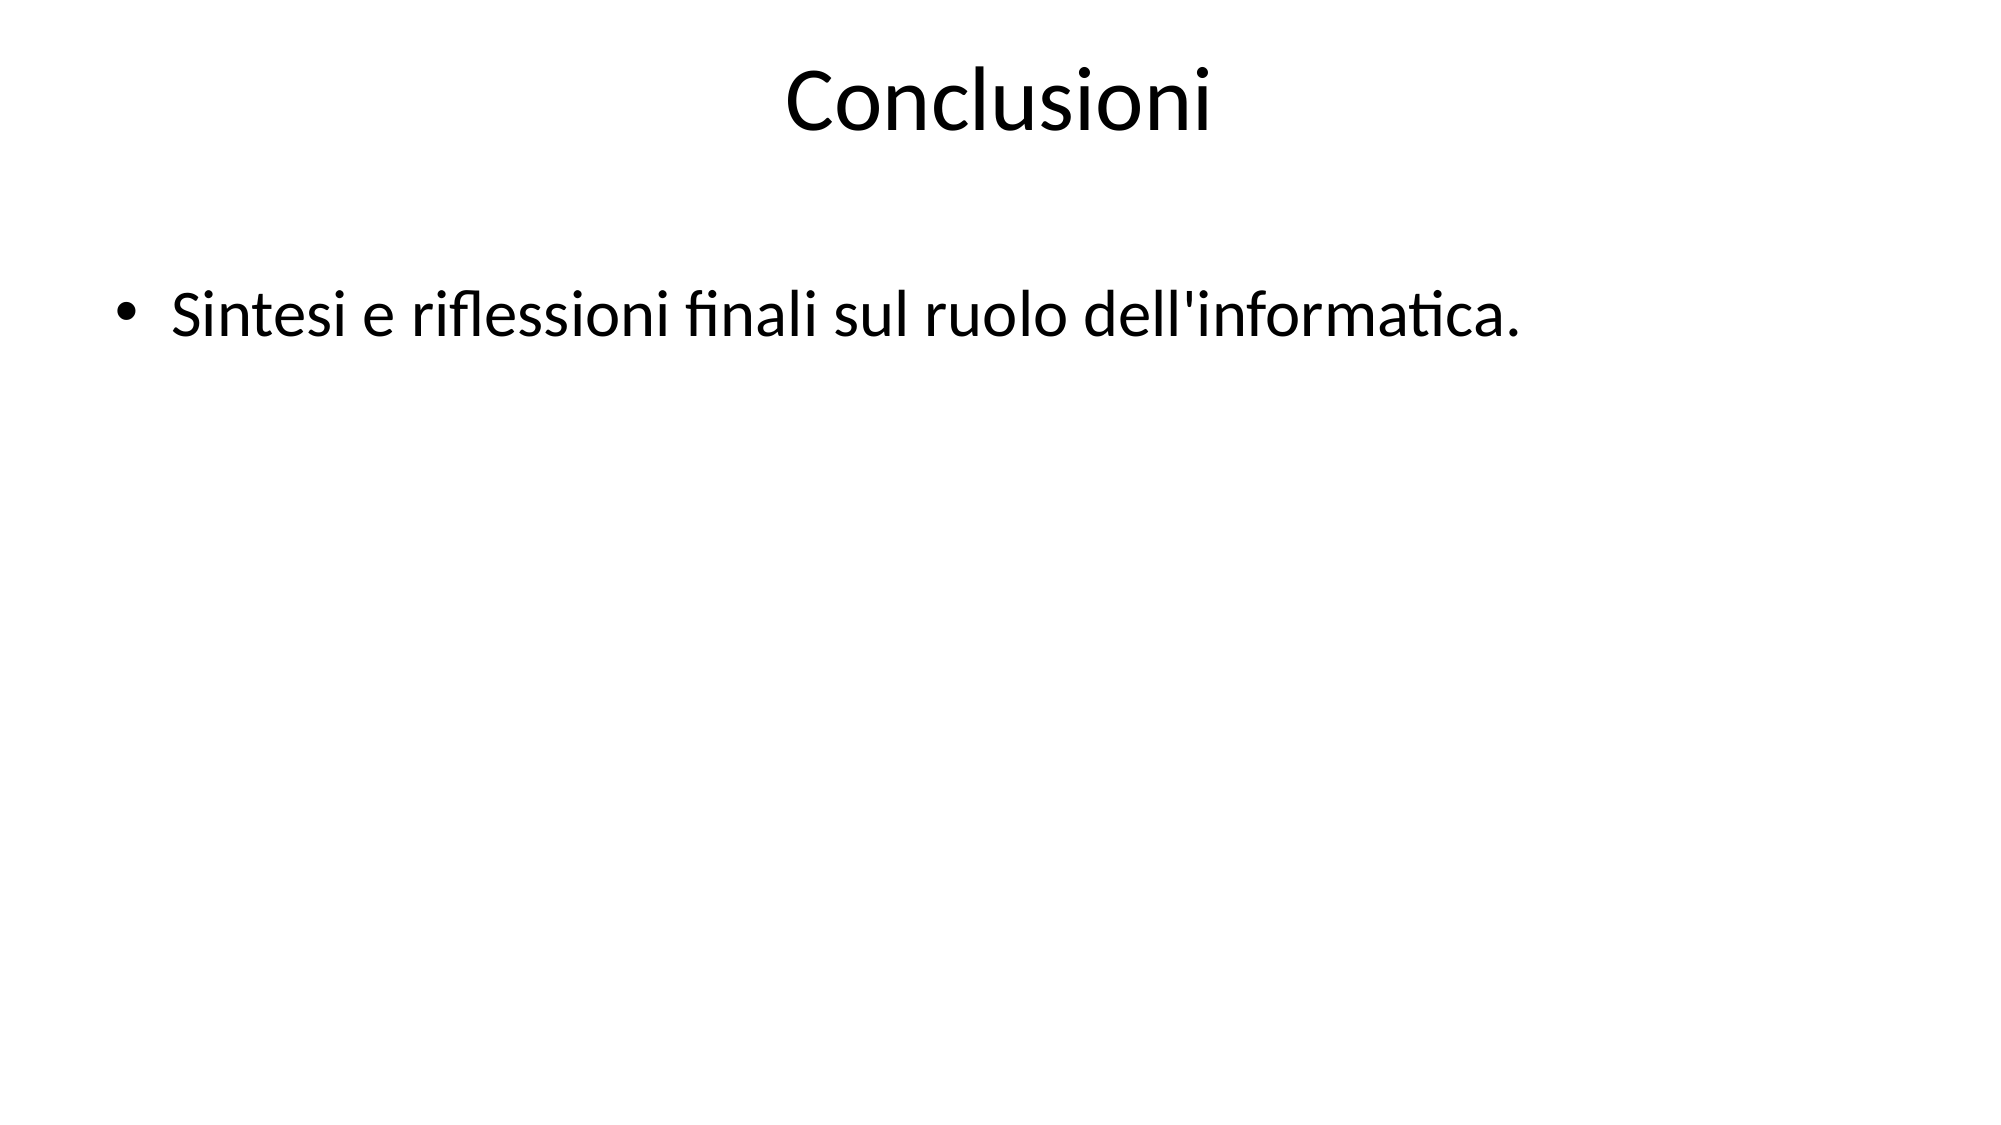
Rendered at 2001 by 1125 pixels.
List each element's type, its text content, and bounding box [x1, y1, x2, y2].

title Conclusioni [0, 0, 2000, 188]
list Sintesi e riflessioni finali sul ruolo dell'informatica. [99, 262, 1900, 1005]
